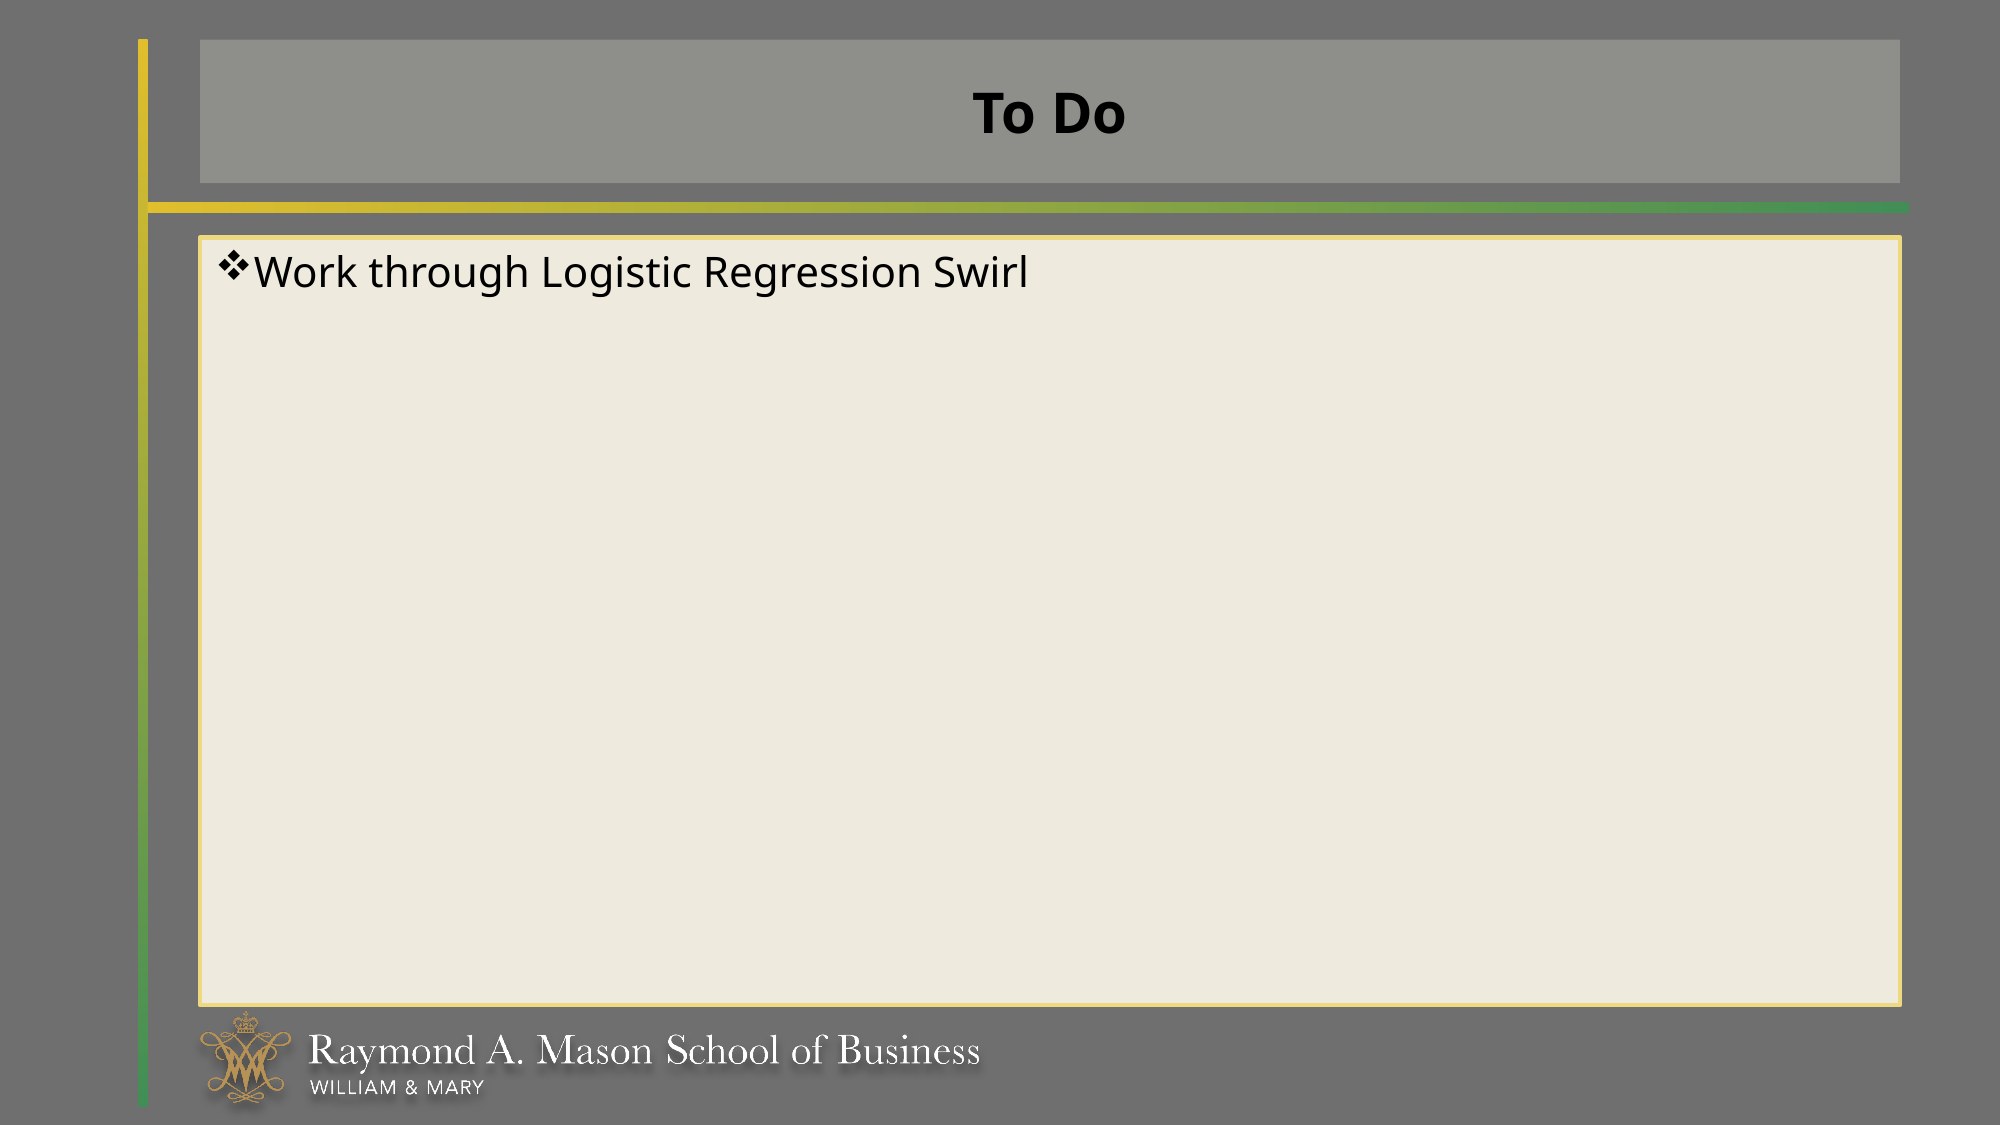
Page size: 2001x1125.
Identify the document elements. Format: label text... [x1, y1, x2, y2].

title To Do [200, 39, 1900, 184]
list Work through Logistic Regression Swirl [198, 235, 1902, 1007]
picture [200, 1011, 979, 1103]
